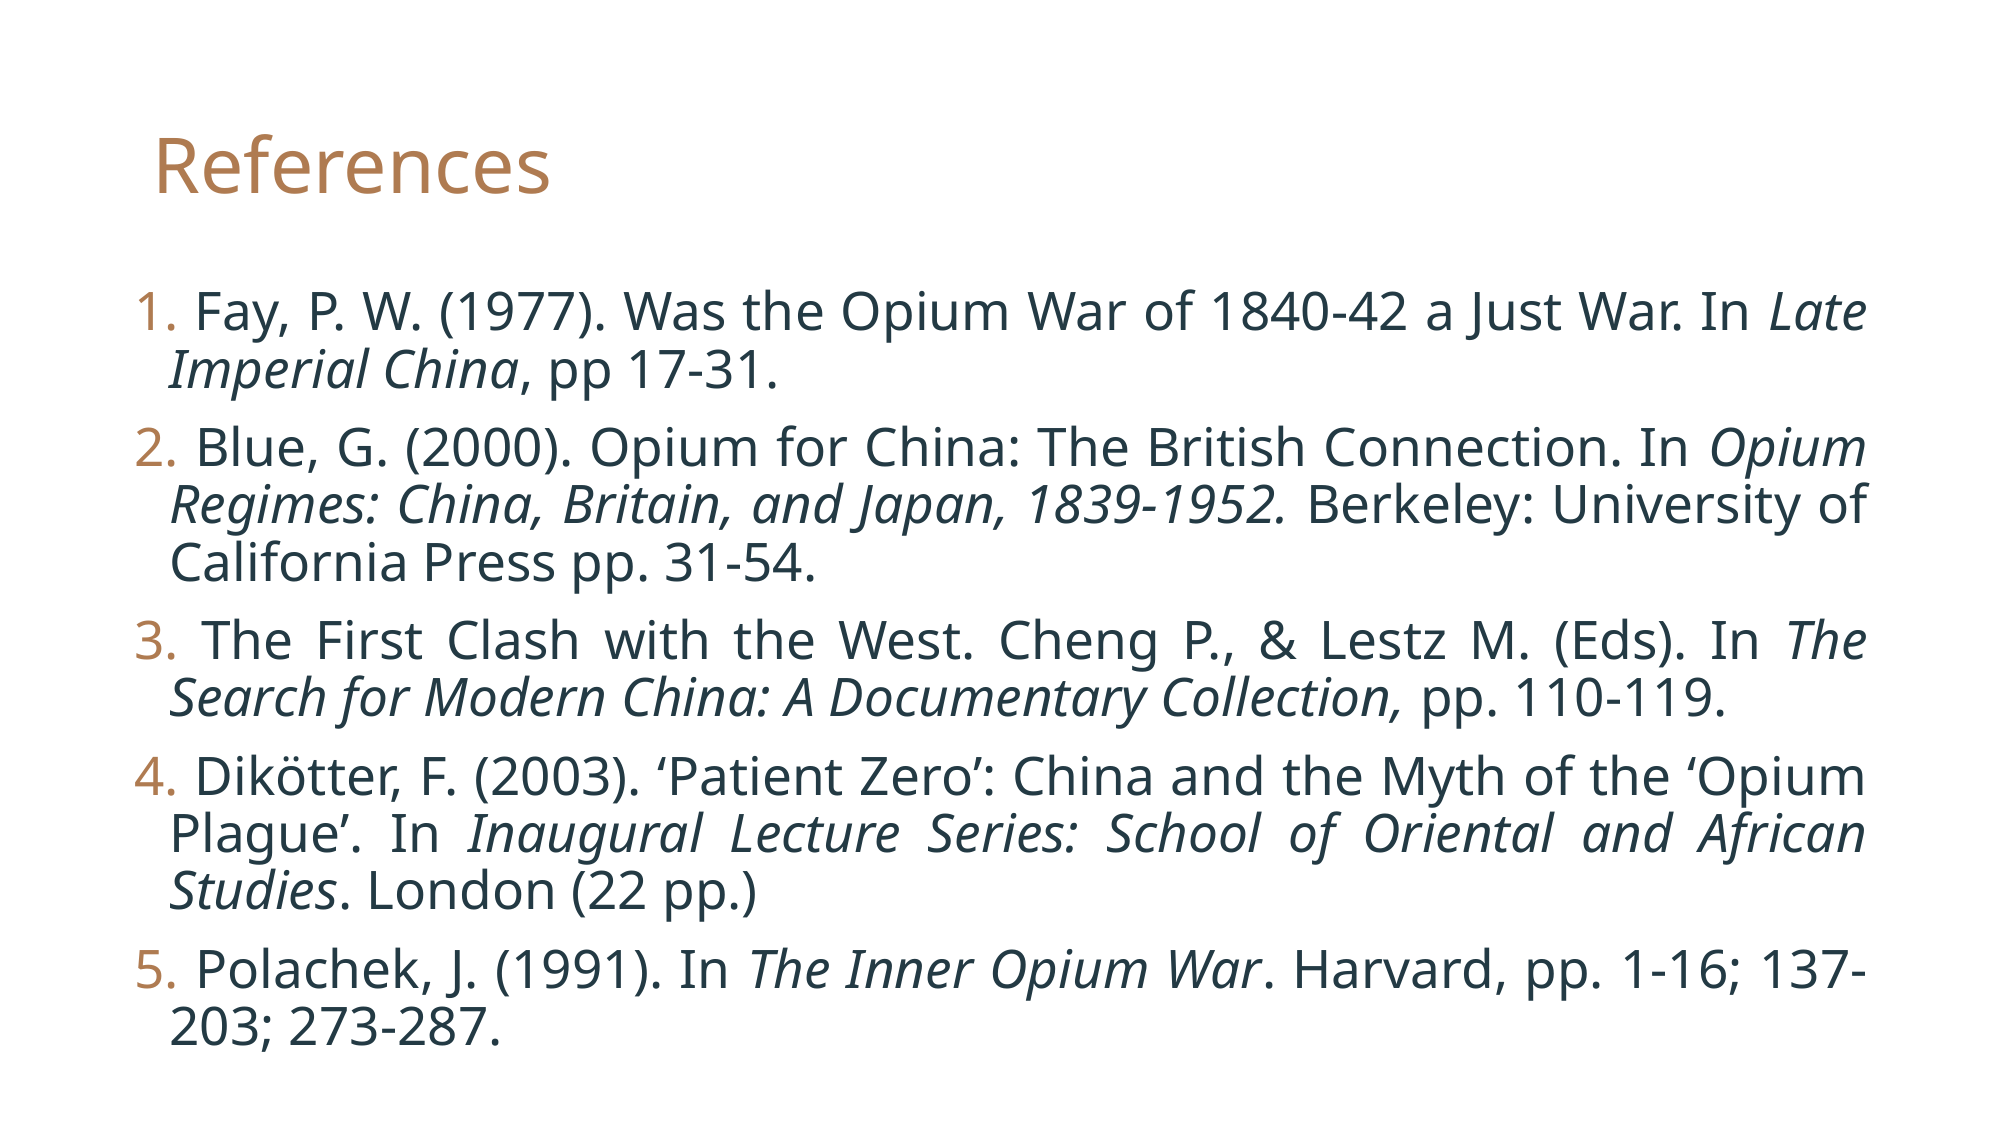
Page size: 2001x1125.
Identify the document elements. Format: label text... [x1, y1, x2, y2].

list Fay, P. W. (1977). Was the Opium War of 1840-42 a Just War. In Late Imperial China, pp 17-31. Blue, G. (2000). Opium for China: The British Connection. In Opium Regimes: China, Britain, and Japan, 1839-1952. Berkeley: University of California Press pp. 31-54. The First Clash with the West. Cheng P., & Lestz M. (Eds). In The Search for Modern China: A Documentary Collection, pp. 110-119. Dikötter, F. (2003). ‘Patient Zero’: China and the Myth of the ‘Opium Plague’. In Inaugural Lecture Series: School of Oriental and African Studies. London (22 pp.) Polachek, J. (1991). In The Inner Opium War. Harvard, pp. 1-16; 137-203; 273-287. [116, 277, 1884, 1062]
title References [137, 59, 1863, 277]
